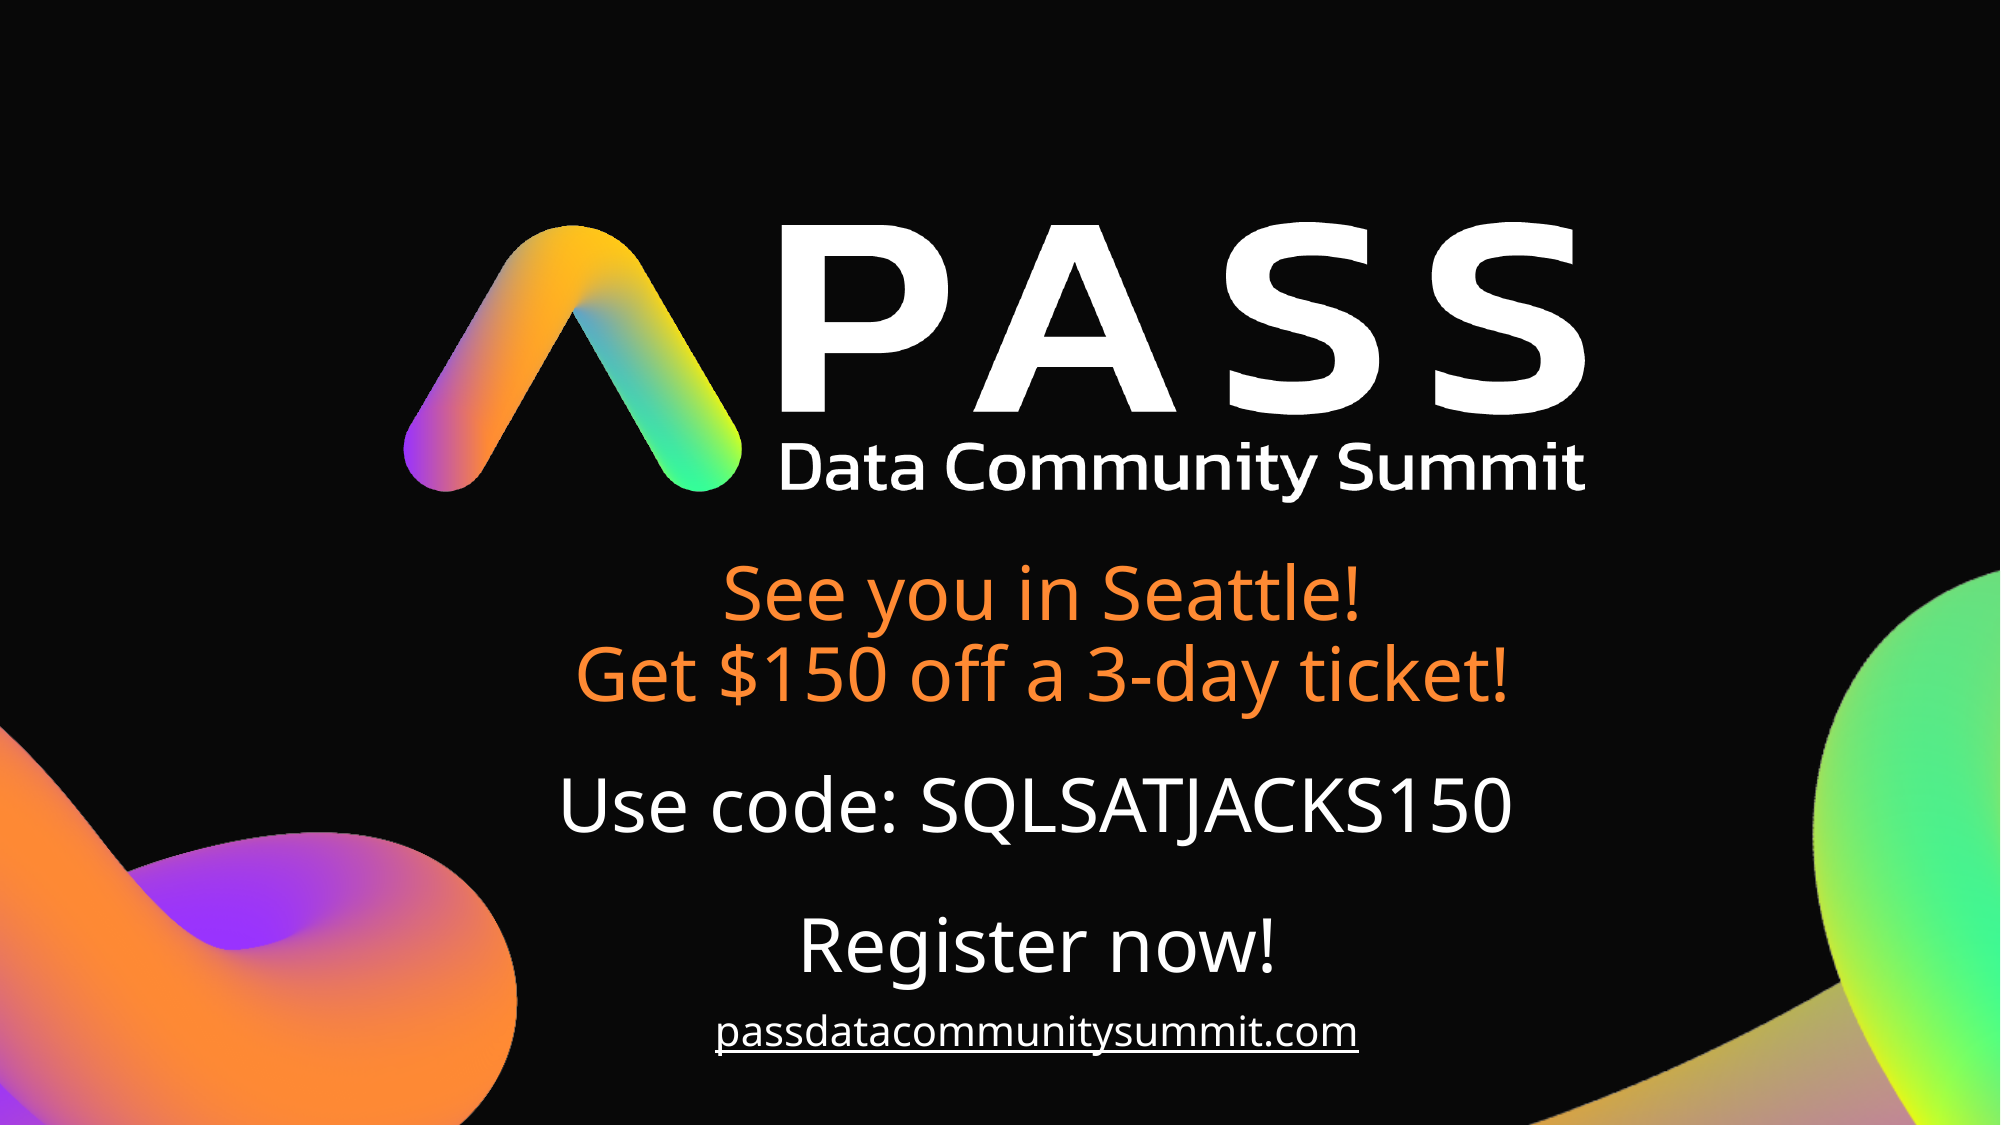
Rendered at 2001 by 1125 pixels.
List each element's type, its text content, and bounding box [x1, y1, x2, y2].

picture [1196, 302, 2001, 1125]
title Register now! [145, 880, 1931, 1062]
picture [0, 215, 1600, 1125]
text_box See you in Seattle! Get $150 off a 3-day ticket! [91, 548, 1995, 735]
text_box passdatacommunitysummit.com [484, 997, 1590, 1070]
text_box Use code: SQLSATJACKS150 [143, 741, 1929, 923]
